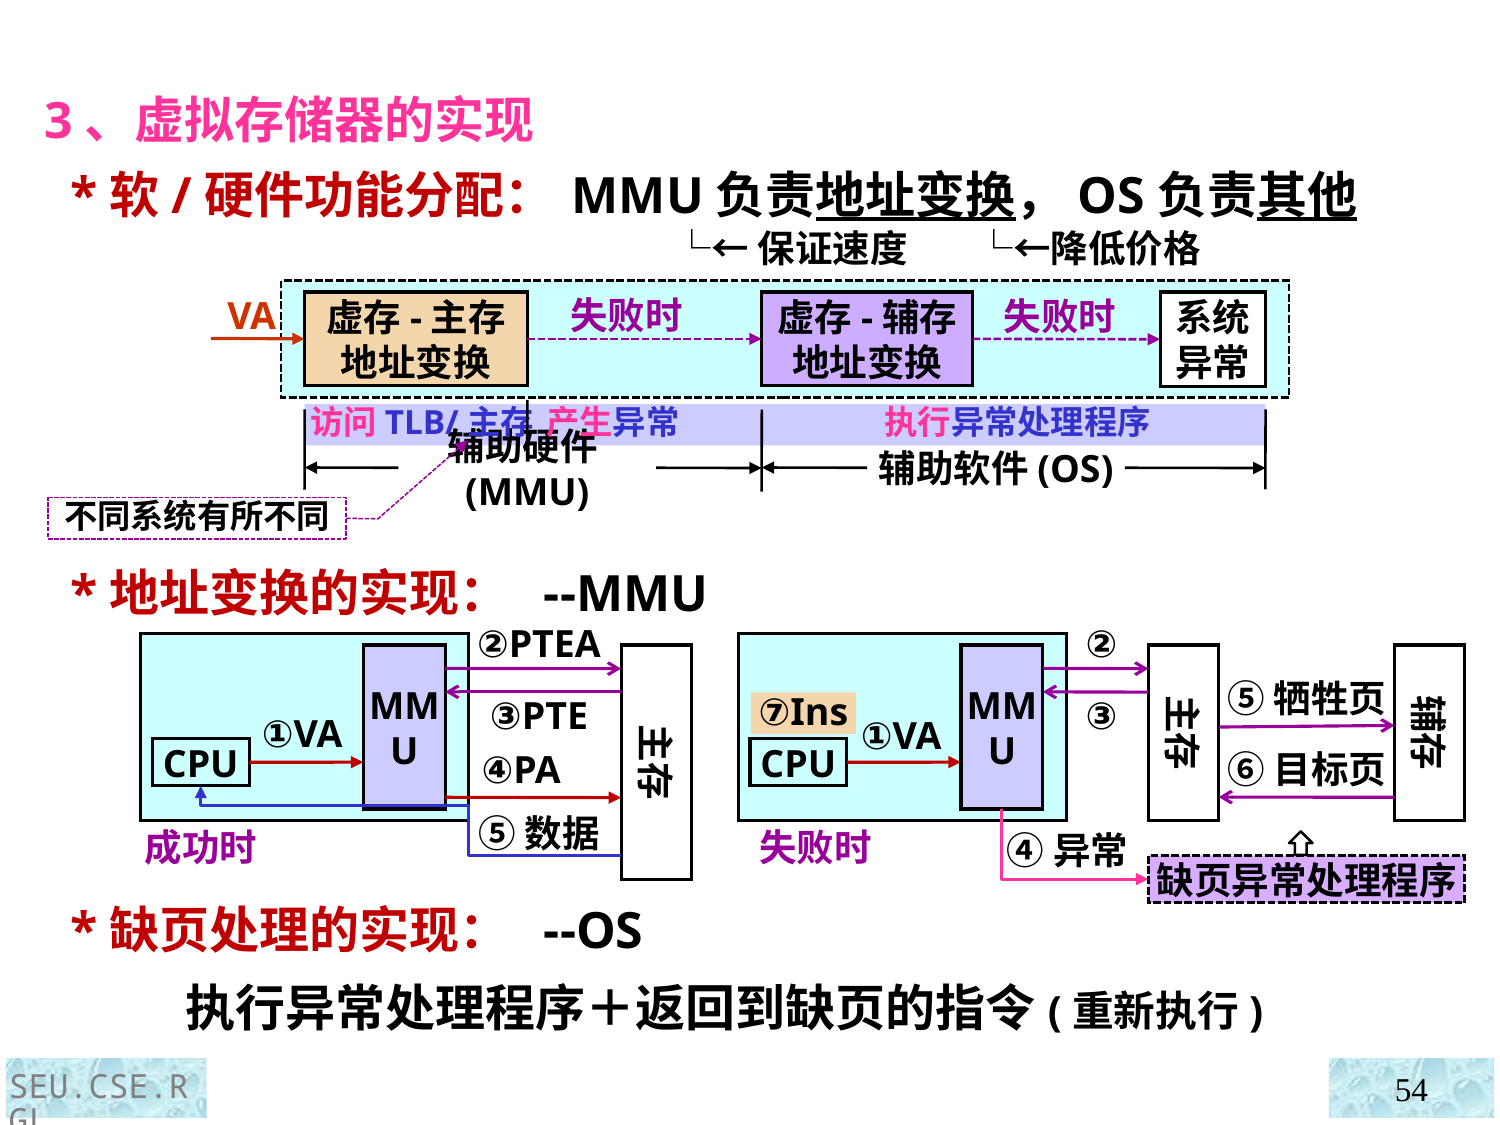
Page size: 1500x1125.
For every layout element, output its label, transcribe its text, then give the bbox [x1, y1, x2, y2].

text_box 3、虚拟存储器的实现 *软/硬件功能分配： *地址变换的实现： --MMU *缺页处理的实现： --OS [29, 66, 821, 966]
text_box MMU负责地址变换，OS负责其他 └←保证速度 └←降低价格 [556, 140, 1465, 278]
text_box 执行异常处理程序＋返回到缺页的指令(重新执行) [171, 954, 1371, 1045]
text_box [737, 621, 1219, 880]
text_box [750, 644, 1466, 903]
footer SEU.CSE.RGL [5, 1058, 207, 1118]
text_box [136, 621, 692, 880]
slide_number 54 [1328, 1058, 1495, 1118]
text_box 不同系统有所不同 [48, 497, 351, 539]
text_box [210, 280, 1290, 492]
